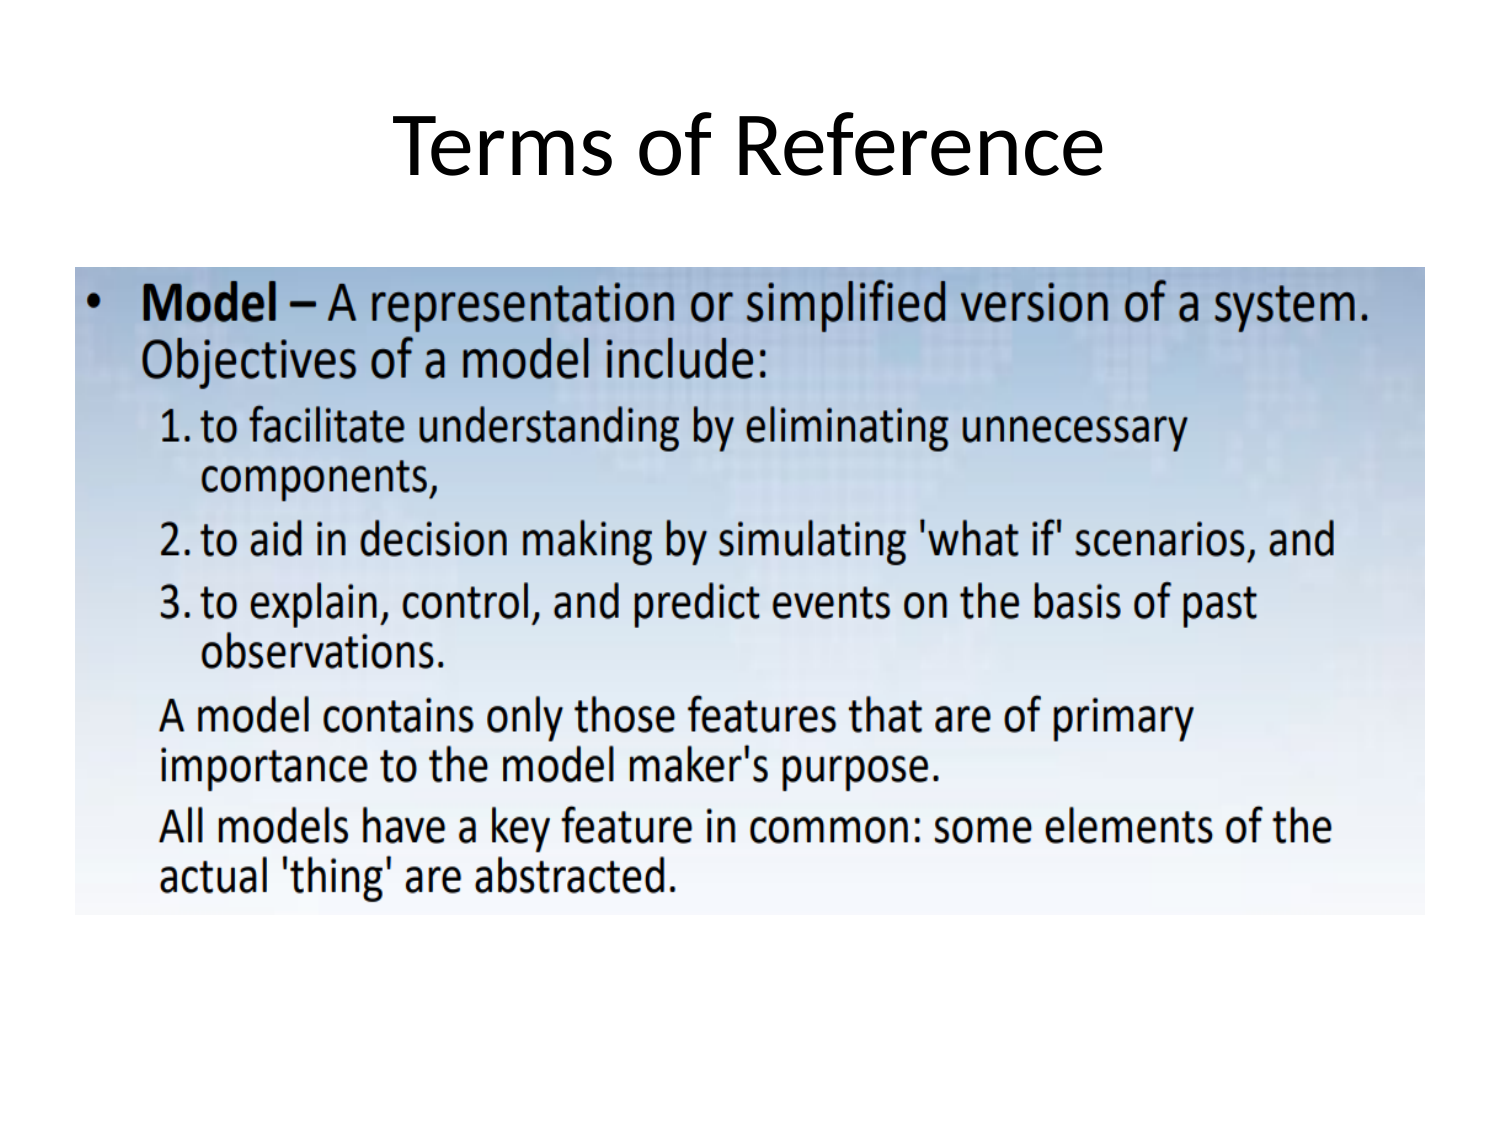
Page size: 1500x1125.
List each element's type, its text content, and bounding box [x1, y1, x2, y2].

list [74, 266, 1426, 915]
title Terms of Reference [75, 45, 1425, 233]
